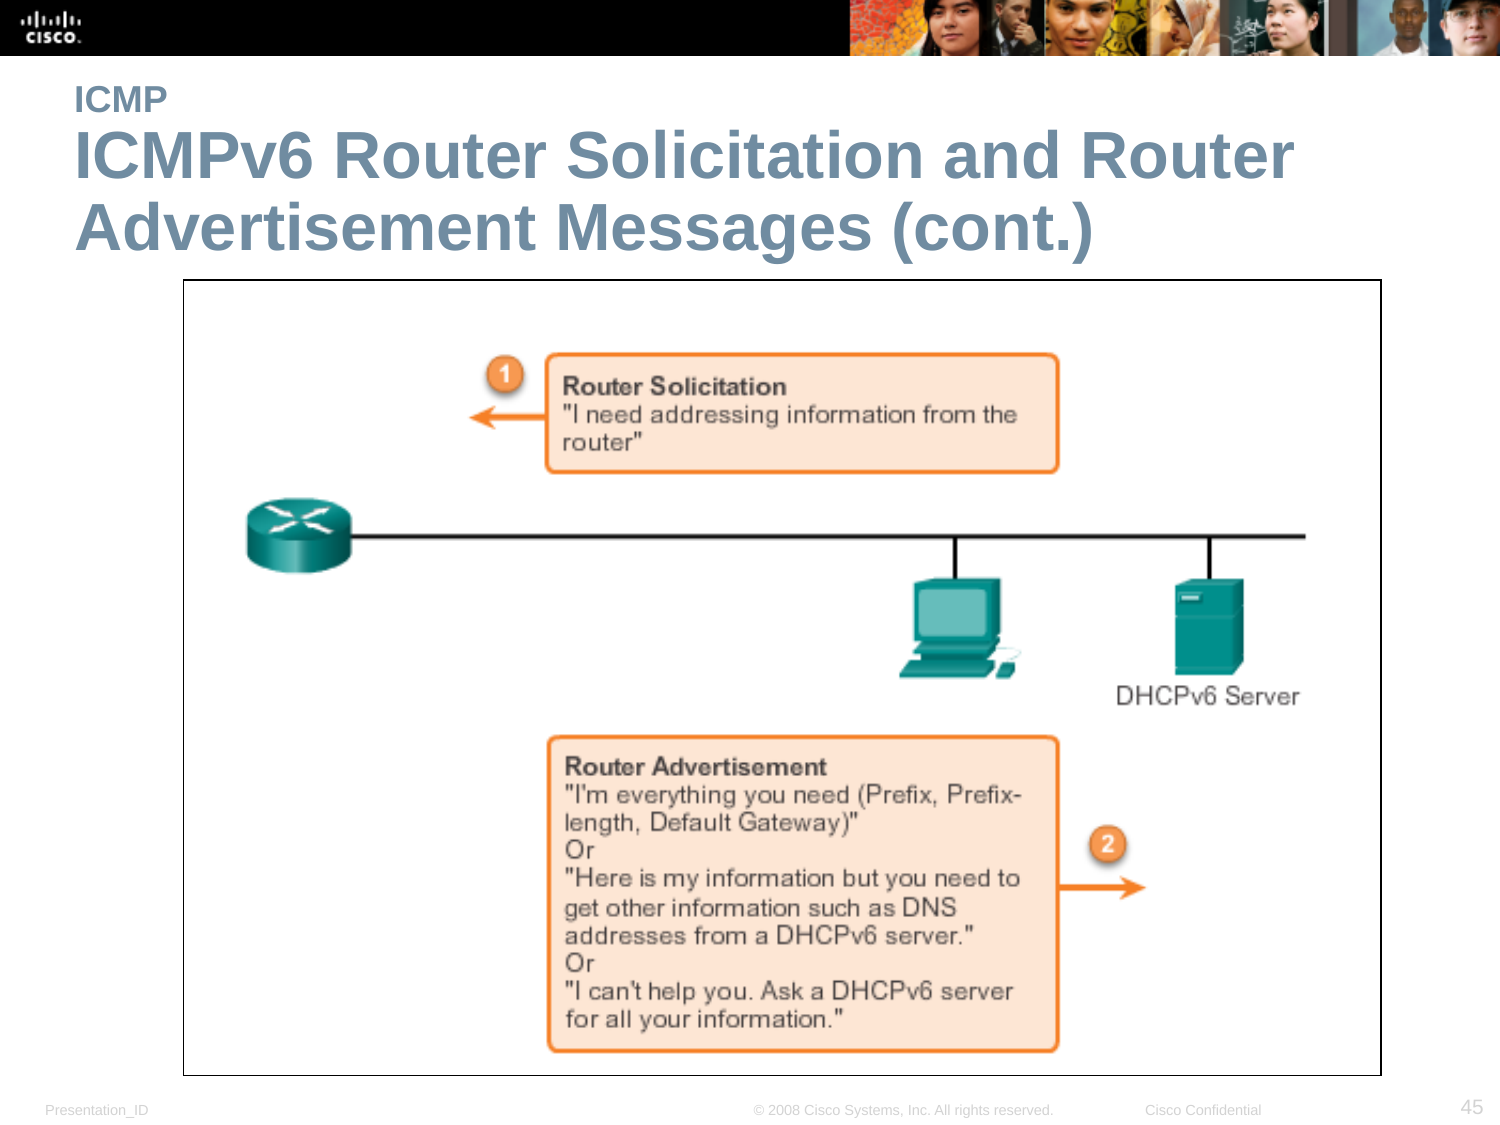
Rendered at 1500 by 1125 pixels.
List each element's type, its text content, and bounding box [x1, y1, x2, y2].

title ICMP ICMPv6 Router Solicitation and Router Advertisement Messages (cont.) [60, 52, 1500, 272]
picture [184, 280, 1381, 1076]
picture [0, 0, 1500, 56]
